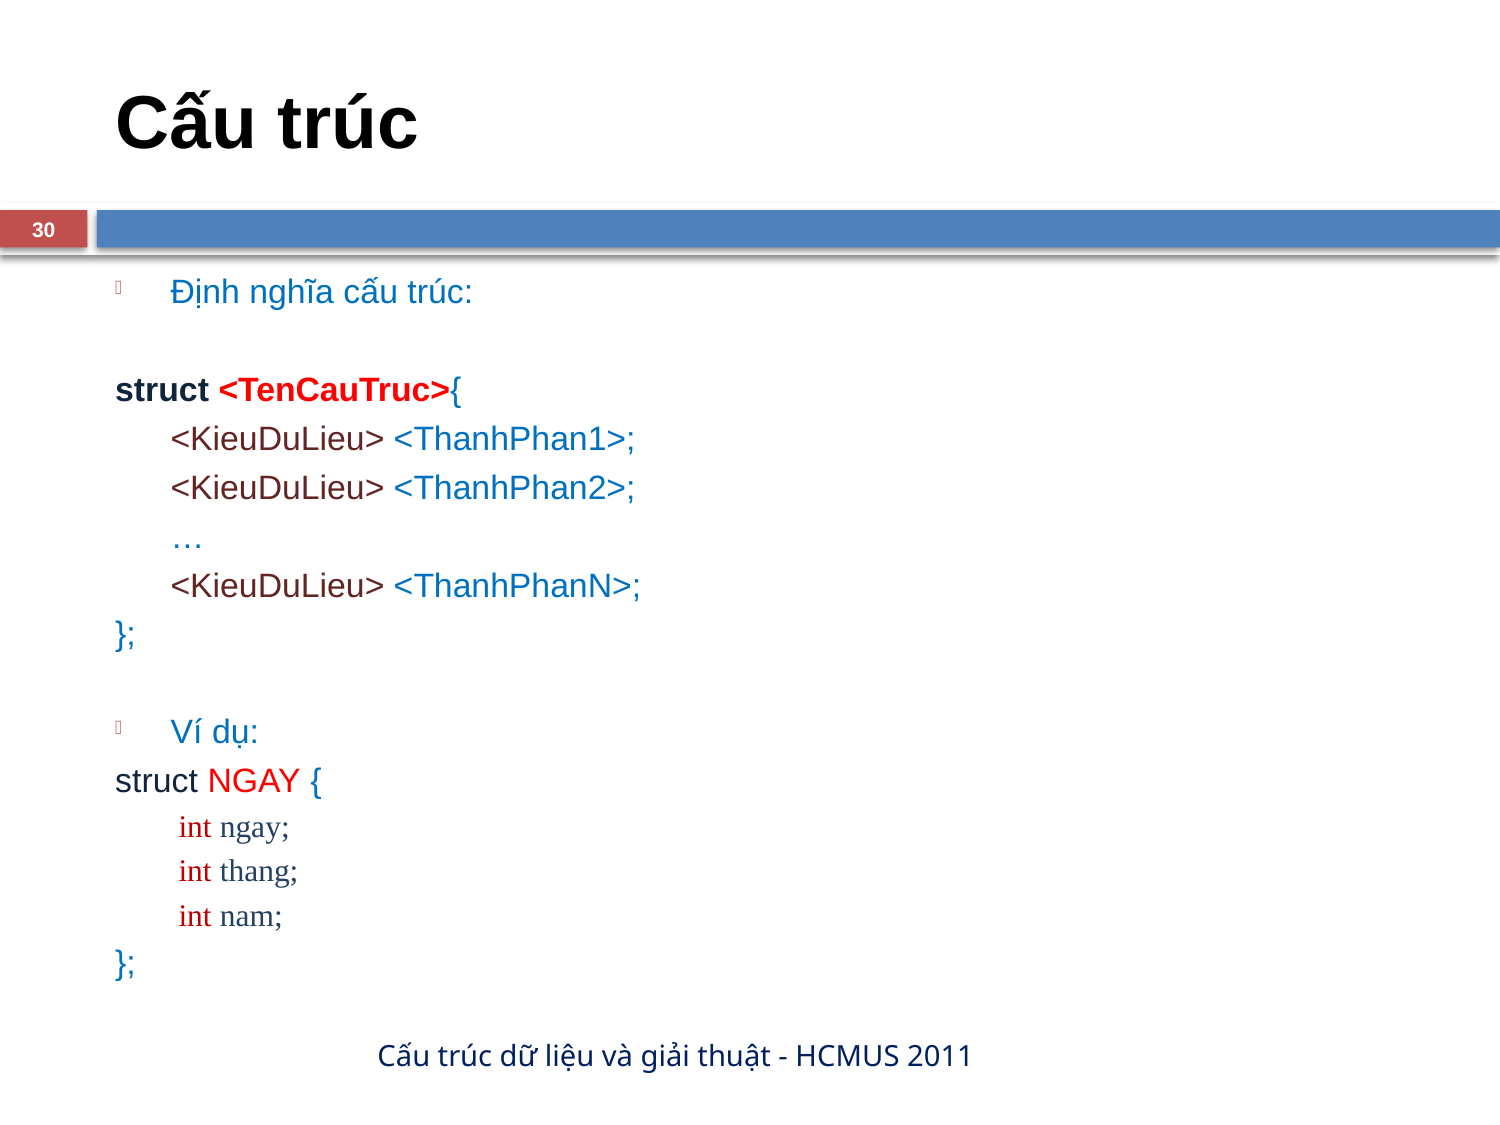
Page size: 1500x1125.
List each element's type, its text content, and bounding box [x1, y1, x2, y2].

list Định nghĩa cấu trúc: struct <TenCauTruc>{ <KieuDuLieu> <ThanhPhan1>; <KieuDuLieu> <ThanhPhan2>; … <KieuDuLieu> <ThanhPhanN>; }; Ví dụ: struct NGAY { int ngay; int thang; int nam; }; [100, 262, 1438, 1000]
footer Cấu trúc dữ liệu và giải thuật - HCMUS 2011 [99, 1024, 990, 1085]
title Cấu trúc [100, 37, 1438, 200]
slide_number 30 [0, 208, 88, 249]
